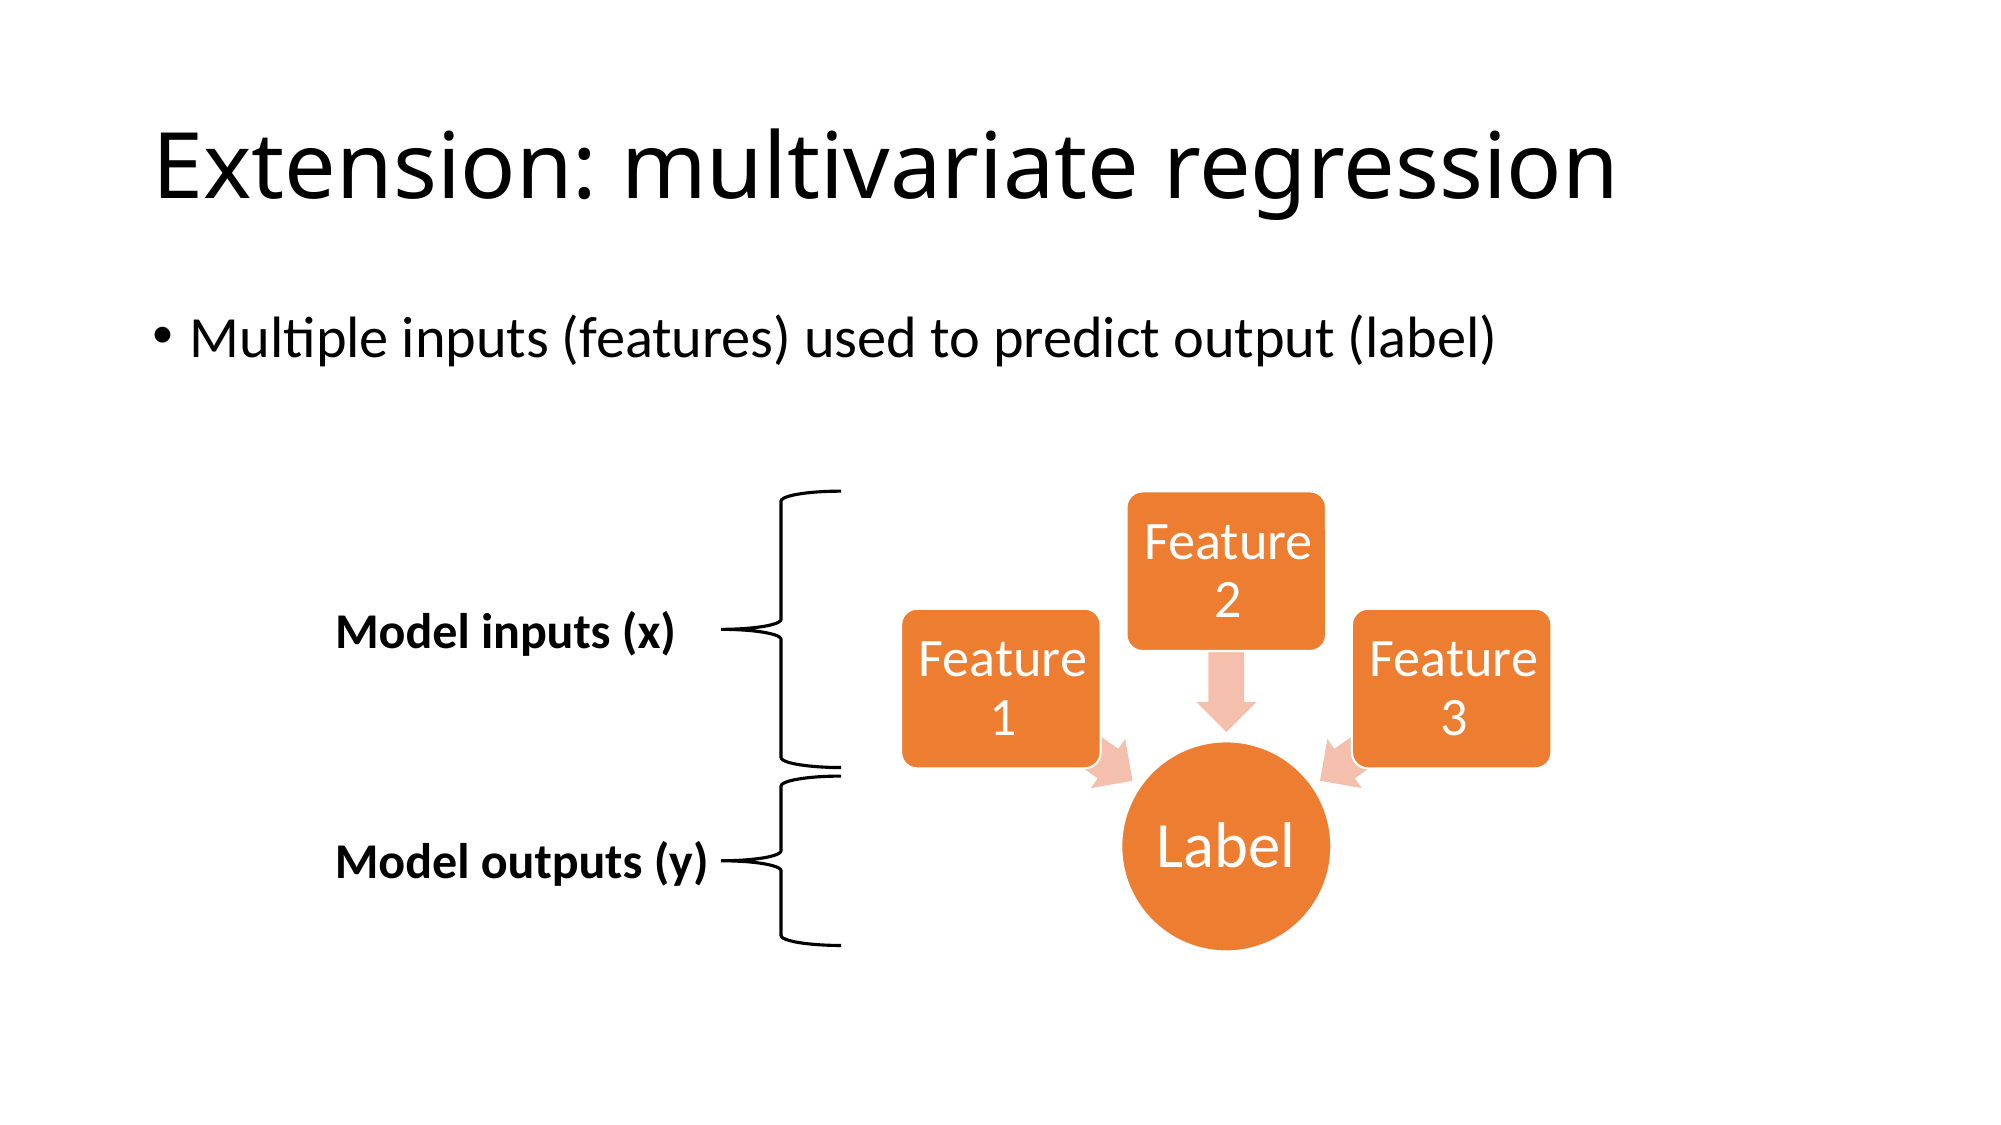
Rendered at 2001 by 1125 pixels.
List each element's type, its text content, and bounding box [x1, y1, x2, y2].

text_box Model outputs (y) [320, 820, 724, 896]
list Multiple inputs (features) used to predict output (label) [137, 299, 1863, 1014]
text_box [724, 859, 749, 863]
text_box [749, 491, 1704, 952]
text_box [721, 627, 749, 631]
title Extension: multivariate regression [137, 59, 1863, 278]
text_box Model inputs (x) [320, 591, 692, 667]
